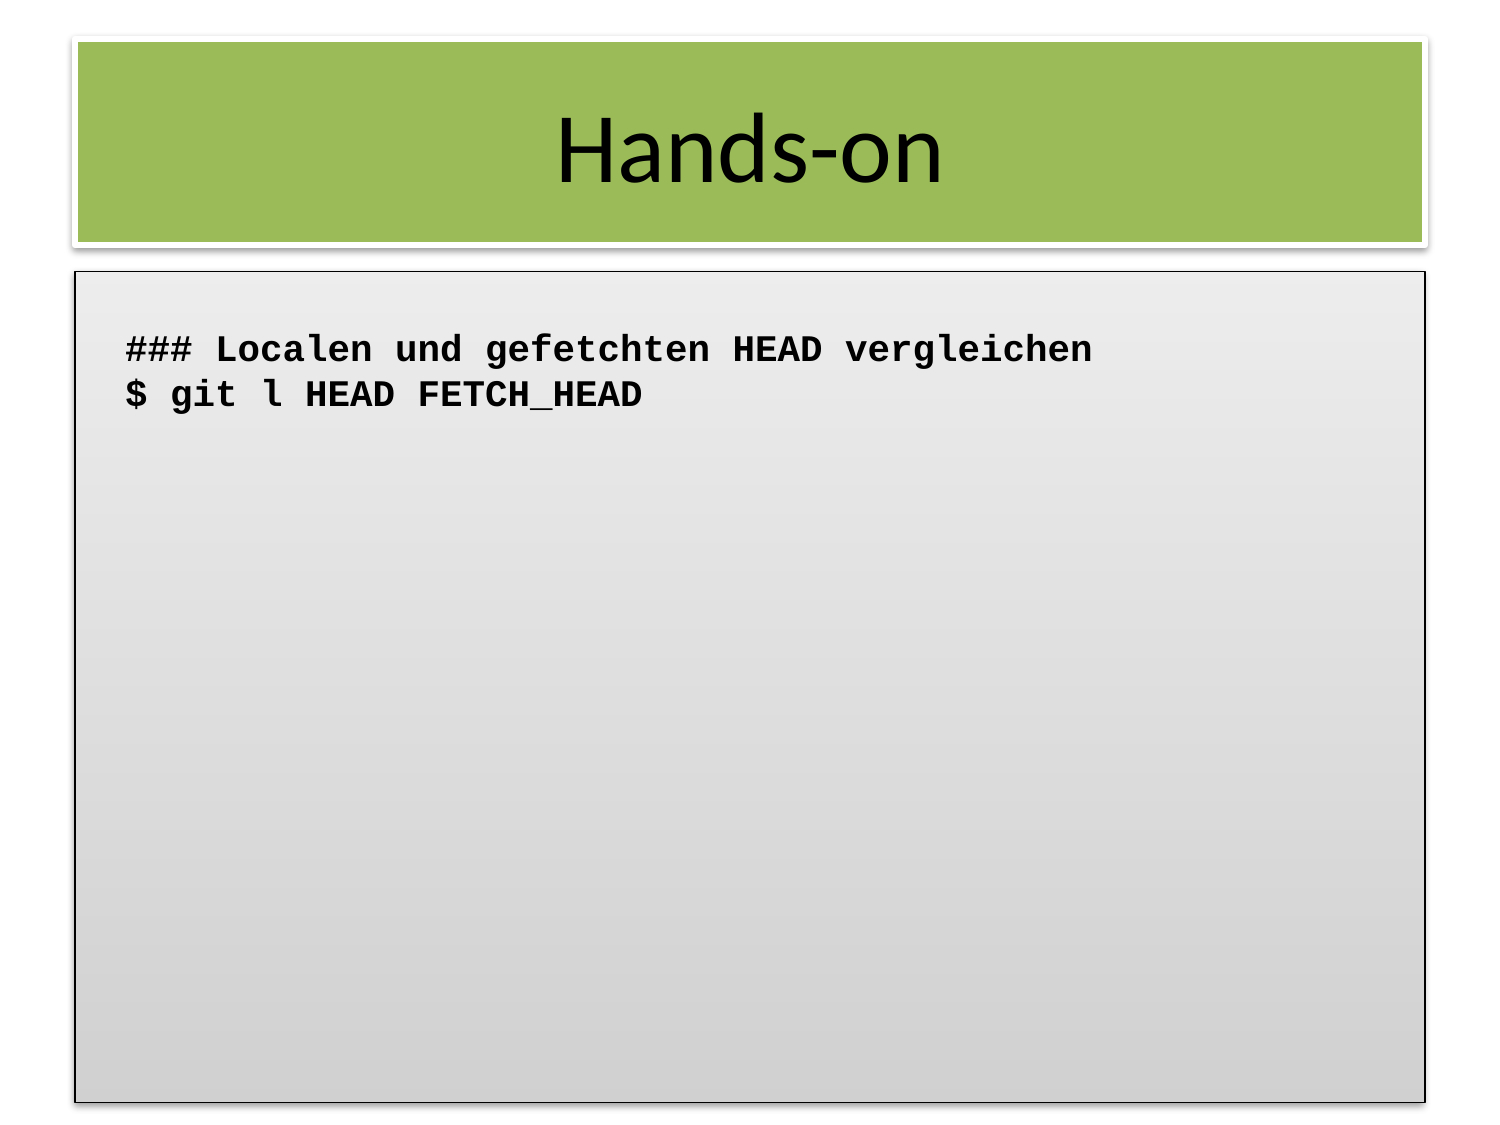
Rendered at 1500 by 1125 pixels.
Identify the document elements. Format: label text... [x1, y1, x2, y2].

text_box ### Localen und gefetchten HEAD vergleichen $ git l HEAD FETCH_HEAD [110, 316, 1108, 421]
